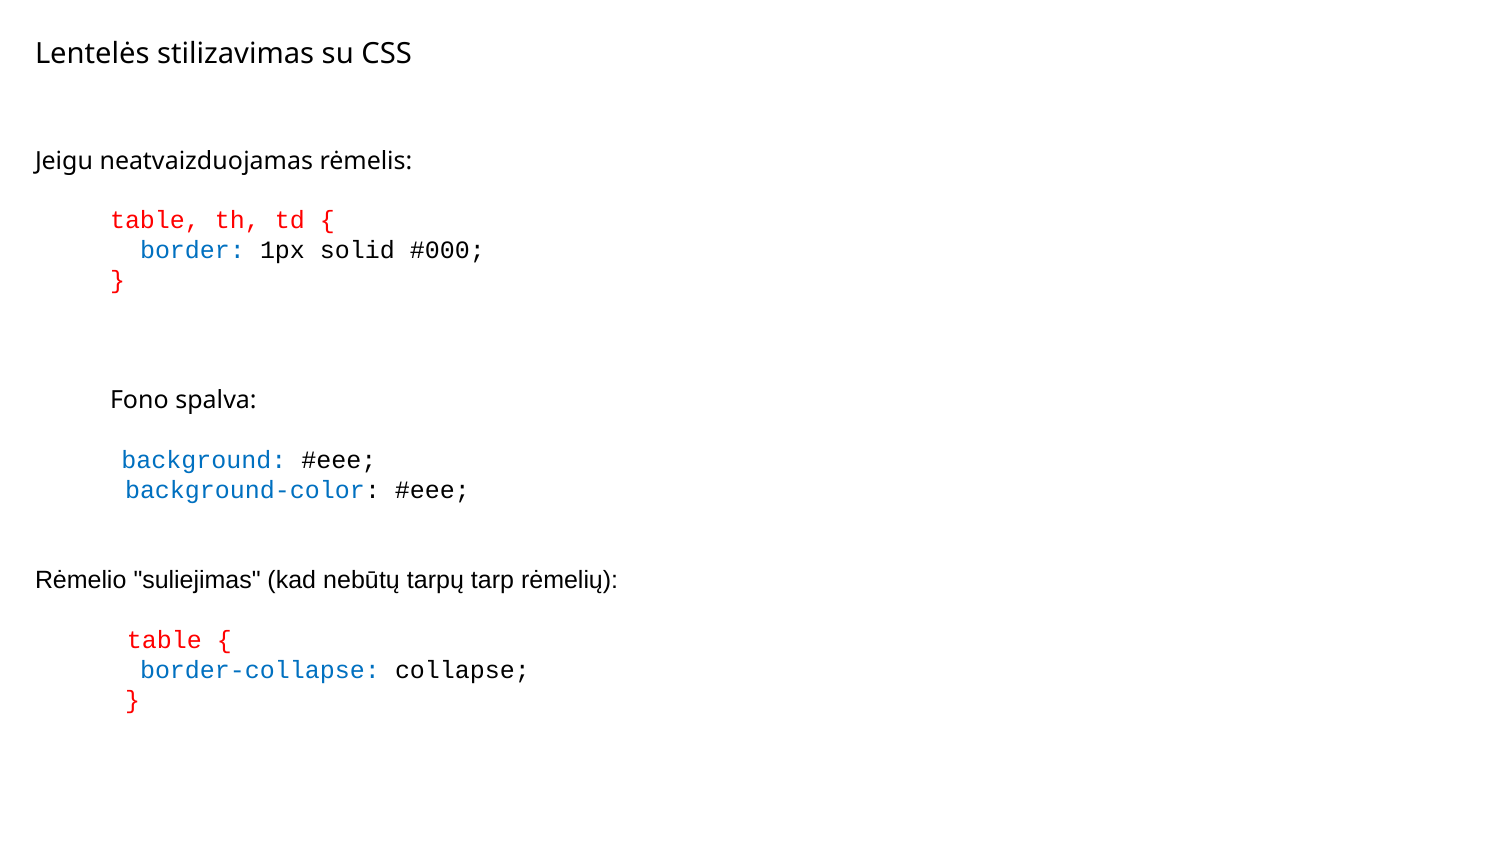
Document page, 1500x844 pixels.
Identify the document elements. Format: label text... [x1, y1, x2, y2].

text_box Lentelės stilizavimas su CSS Jeigu neatvaizduojamas rėmelis: table, th, td { border: 1px solid #000; } Fono spalva: background: #eee; background-color: #eee; Rėmelio "suliejimas" (kad nebūtų tarpų tarp rėmelių): table { border-collapse: collapse; } [19, 19, 1412, 825]
